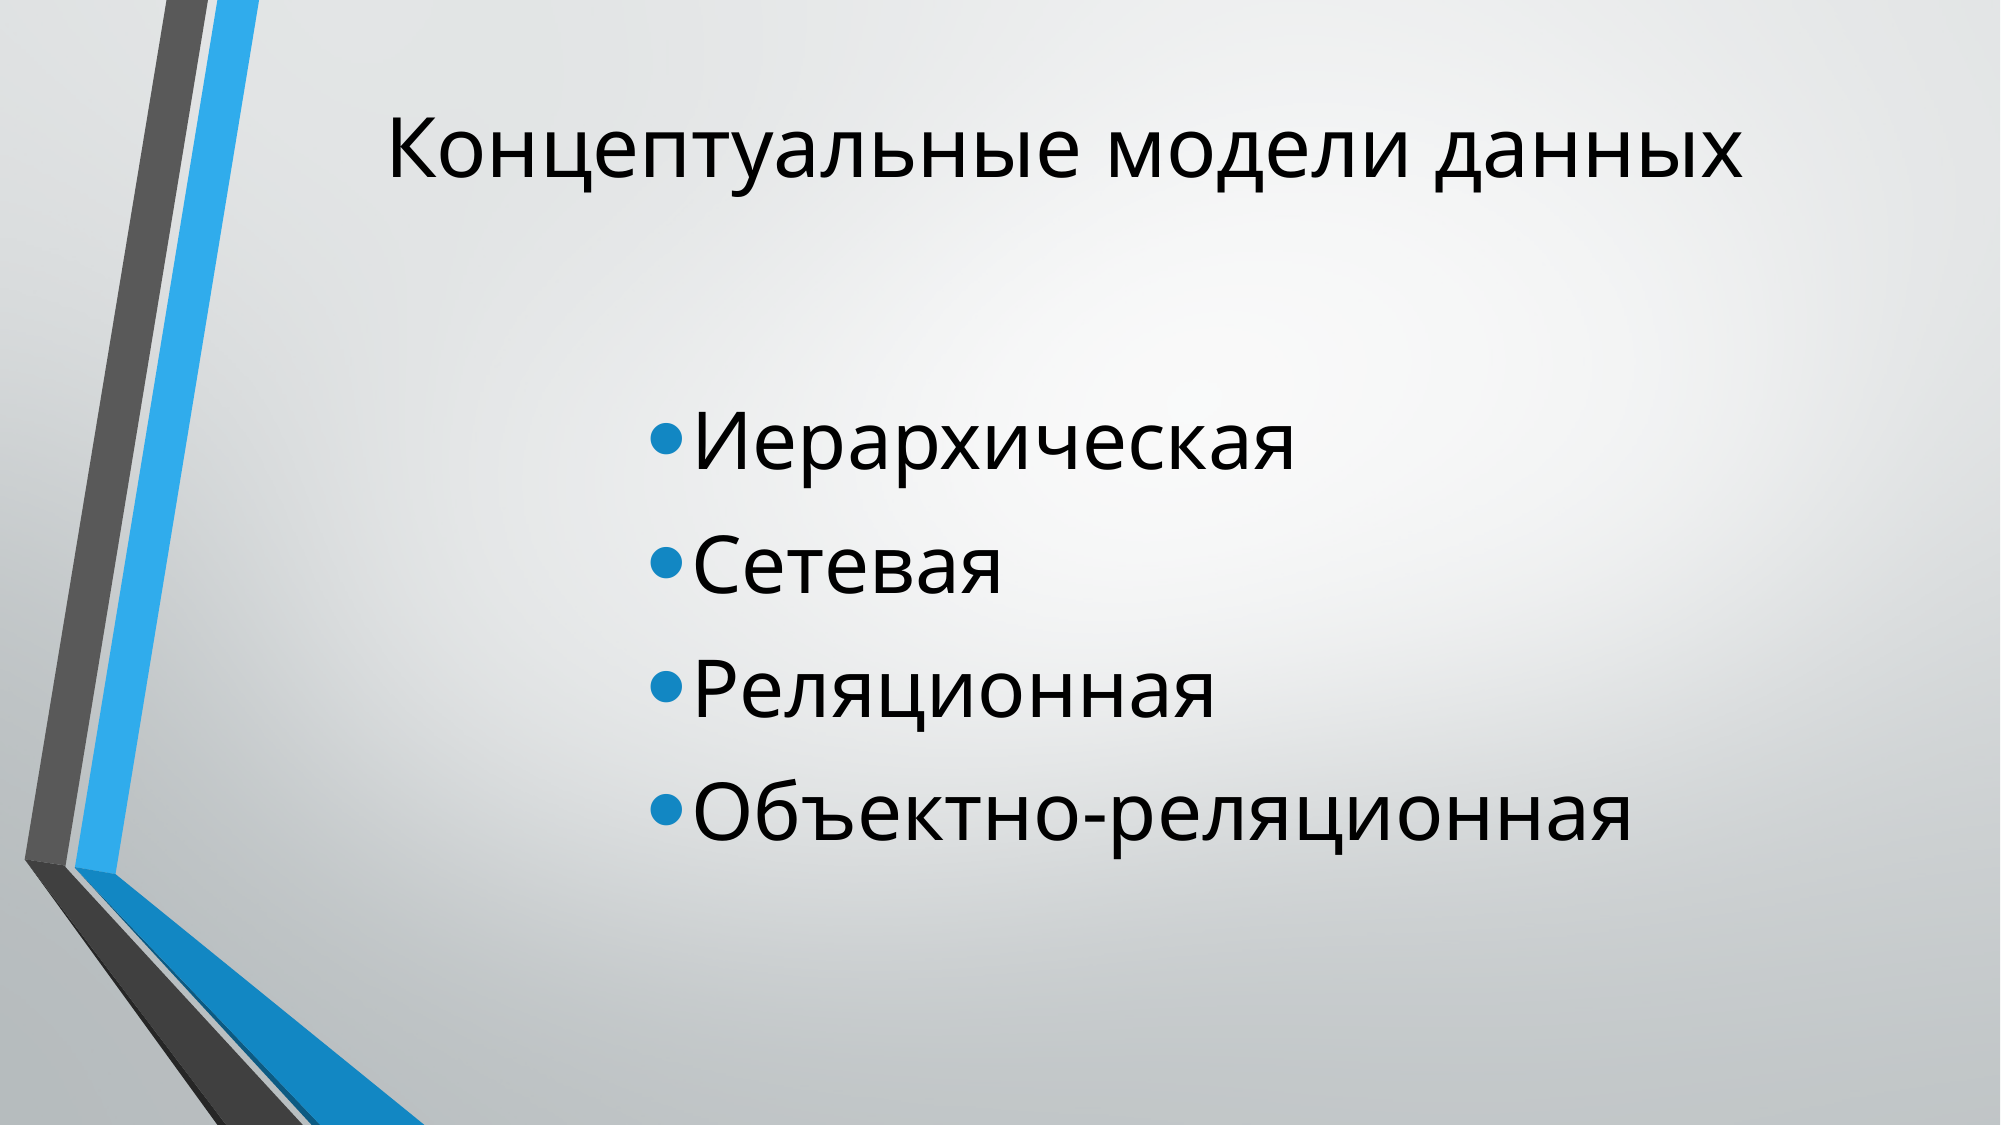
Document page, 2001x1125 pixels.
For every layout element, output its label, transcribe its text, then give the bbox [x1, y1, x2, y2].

title Концептуальные модели данных [243, 0, 1887, 288]
list Иерархическая Сетевая Реляционная Объектно-реляционная [559, 367, 1657, 880]
